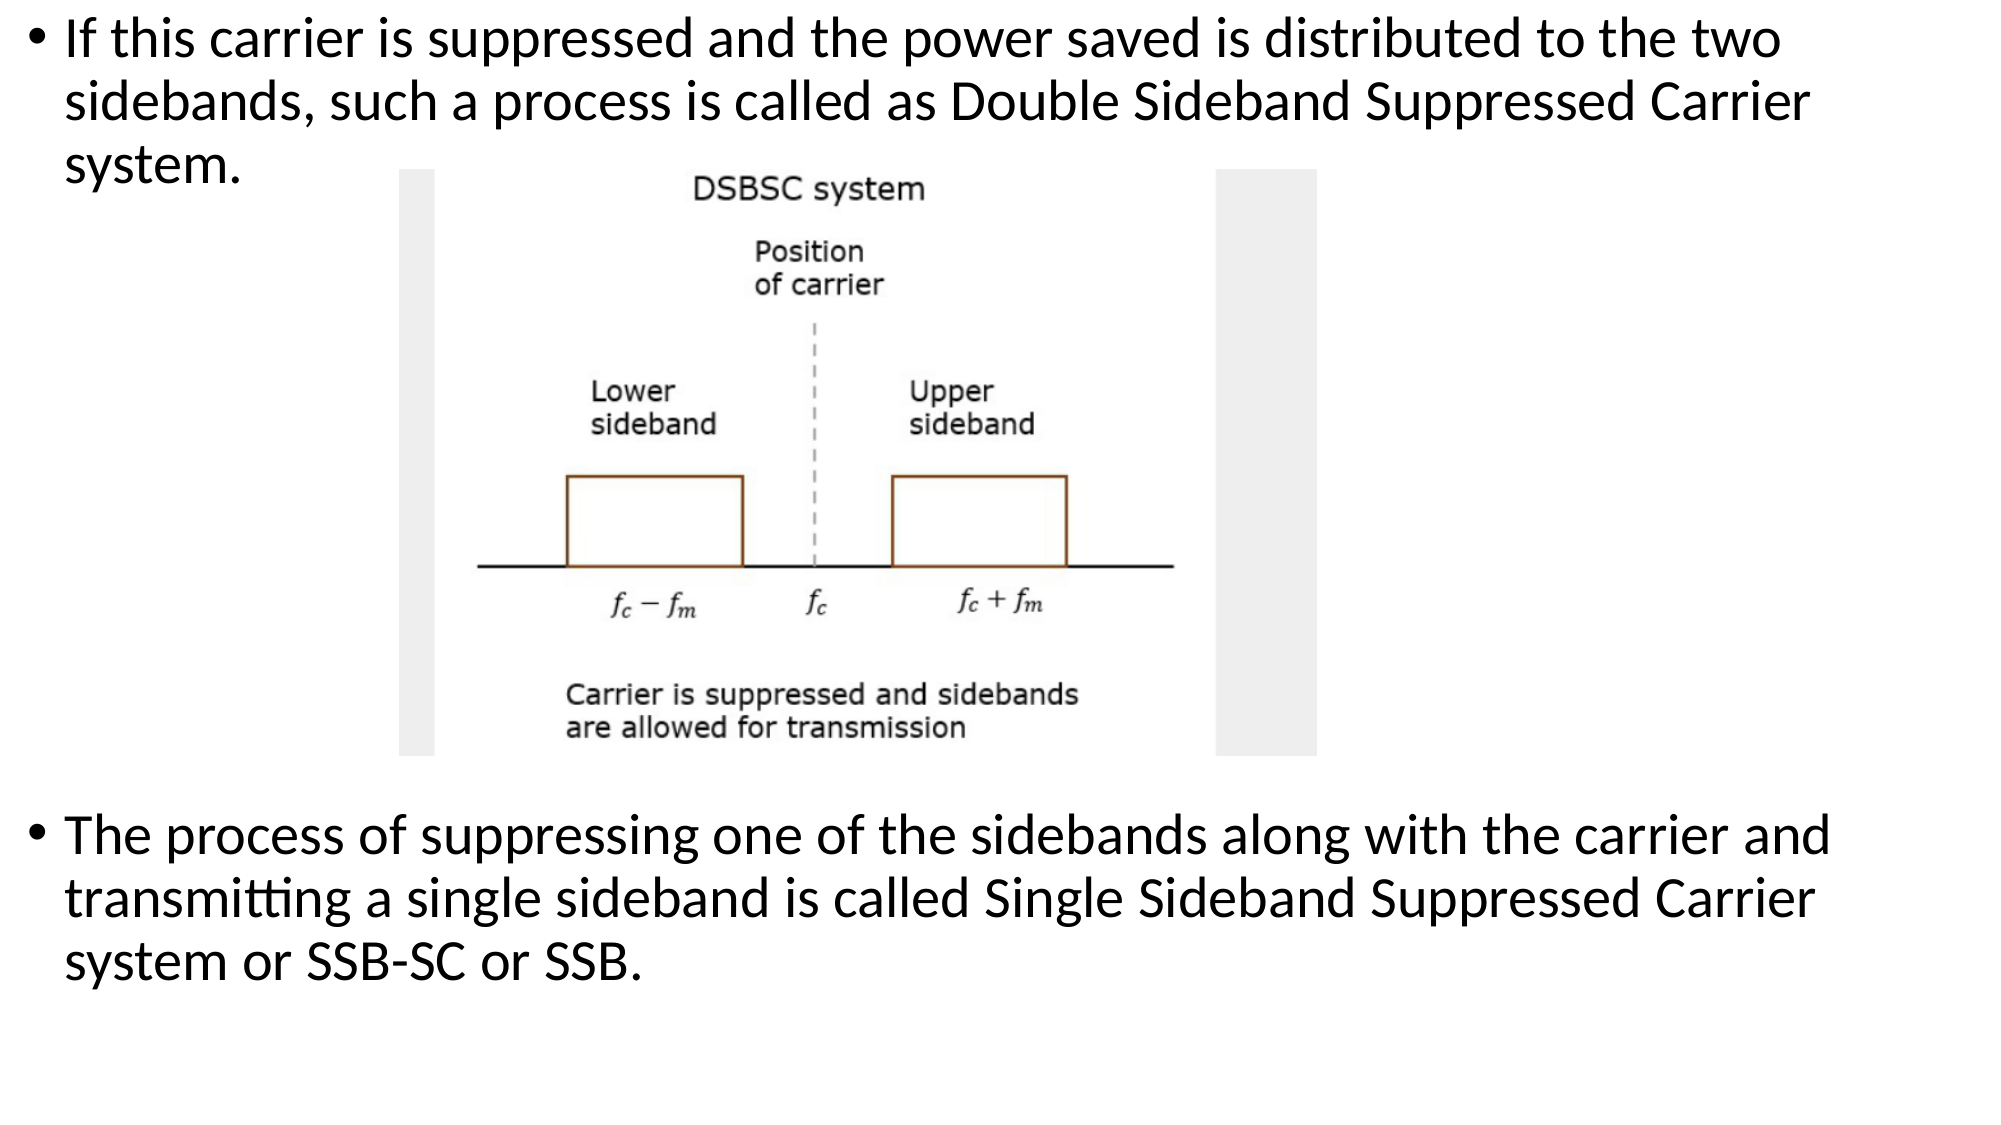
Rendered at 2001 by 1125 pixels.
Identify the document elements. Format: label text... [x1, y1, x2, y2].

picture [399, 169, 1317, 756]
list If this carrier is suppressed and the power saved is distributed to the two sidebands, such a process is called as Double Sideband Suppressed Carrier system. The process of suppressing one of the sidebands along with the carrier and transmitting a single sideband is called Single Sideband Suppressed Carrier system or SSB-SC or SSB. [12, 0, 2000, 1125]
